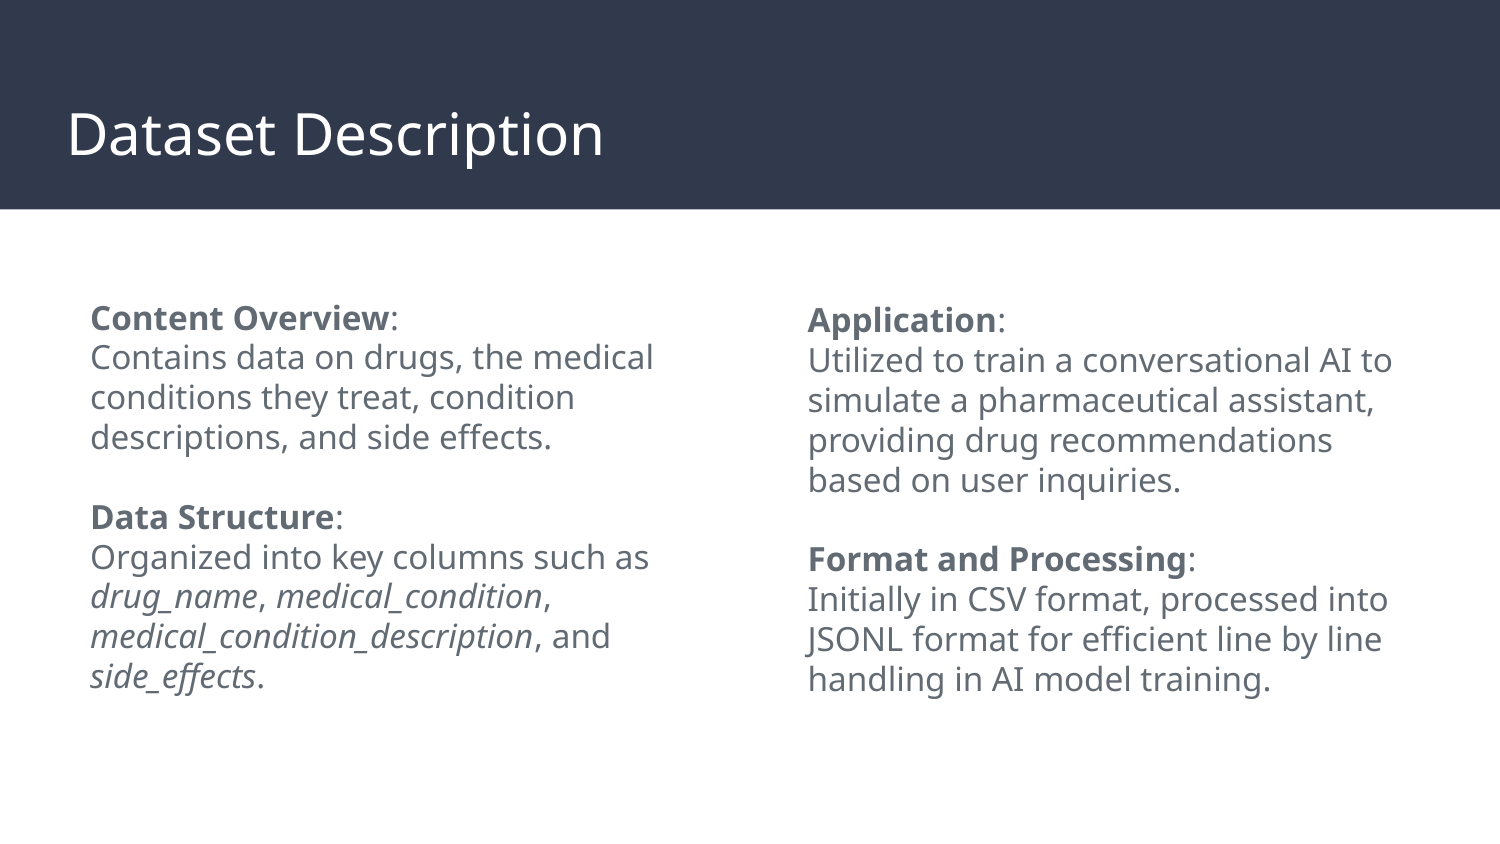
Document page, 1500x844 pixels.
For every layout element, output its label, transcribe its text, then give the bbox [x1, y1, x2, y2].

list Application: Utilized to train a conversational AI to simulate a pharmaceutical assistant, providing drug recommendations based on user inquiries. Format and Processing: Initially in CSV format, processed into JSONL format for efficient line by line handling in AI model training. [792, 284, 1449, 790]
list Content Overview: Contains data on drugs, the medical conditions they treat, condition descriptions, and side effects. Data Structure: Organized into key columns such as drug_name, medical_condition, medical_condition_description, and side_effects. [75, 281, 743, 787]
title Dataset Description [51, 82, 1449, 185]
